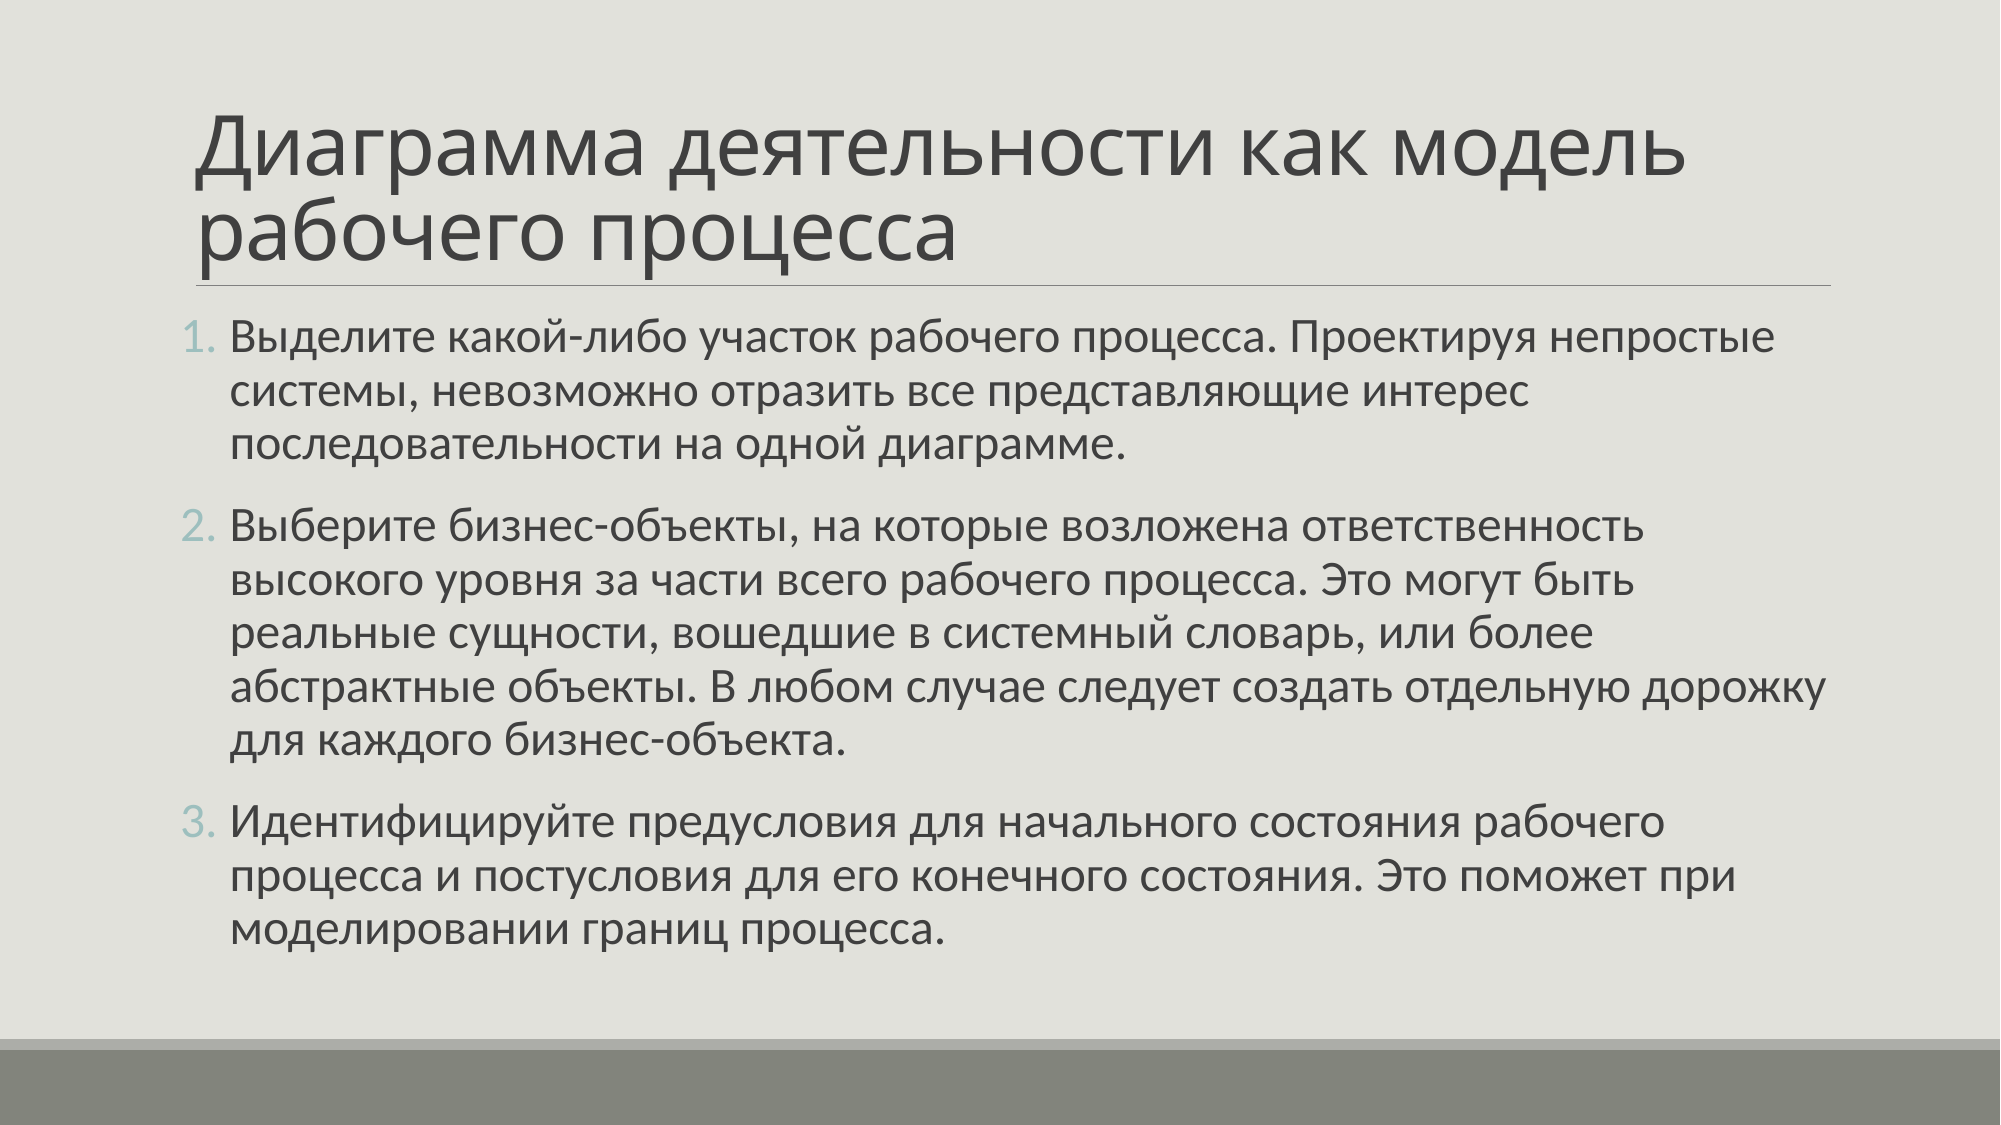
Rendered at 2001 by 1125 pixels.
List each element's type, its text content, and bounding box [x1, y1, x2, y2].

title Диаграмма деятельности как модель рабочего процесса [180, 47, 1830, 285]
list Выделите какой-либо участок рабочего процесса. Проектируя непростые системы, невозможно отразить все представляющие интерес последовательности на одной диаграмме. Выберите бизнес-объекты, на которые возложена ответственность высокого уровня за части всего рабочего процесса. Это могут быть реальные сущности, вошедшие в системный словарь, или более абстрактные объекты. В любом случае следует создать отдельную дорожку для каждого бизнес-объекта. Идентифицируйте предусловия для начального состояния рабочего процесса и постусловия для его конечного состояния. Это поможет при моделировании границ процесса. [180, 302, 1830, 963]
